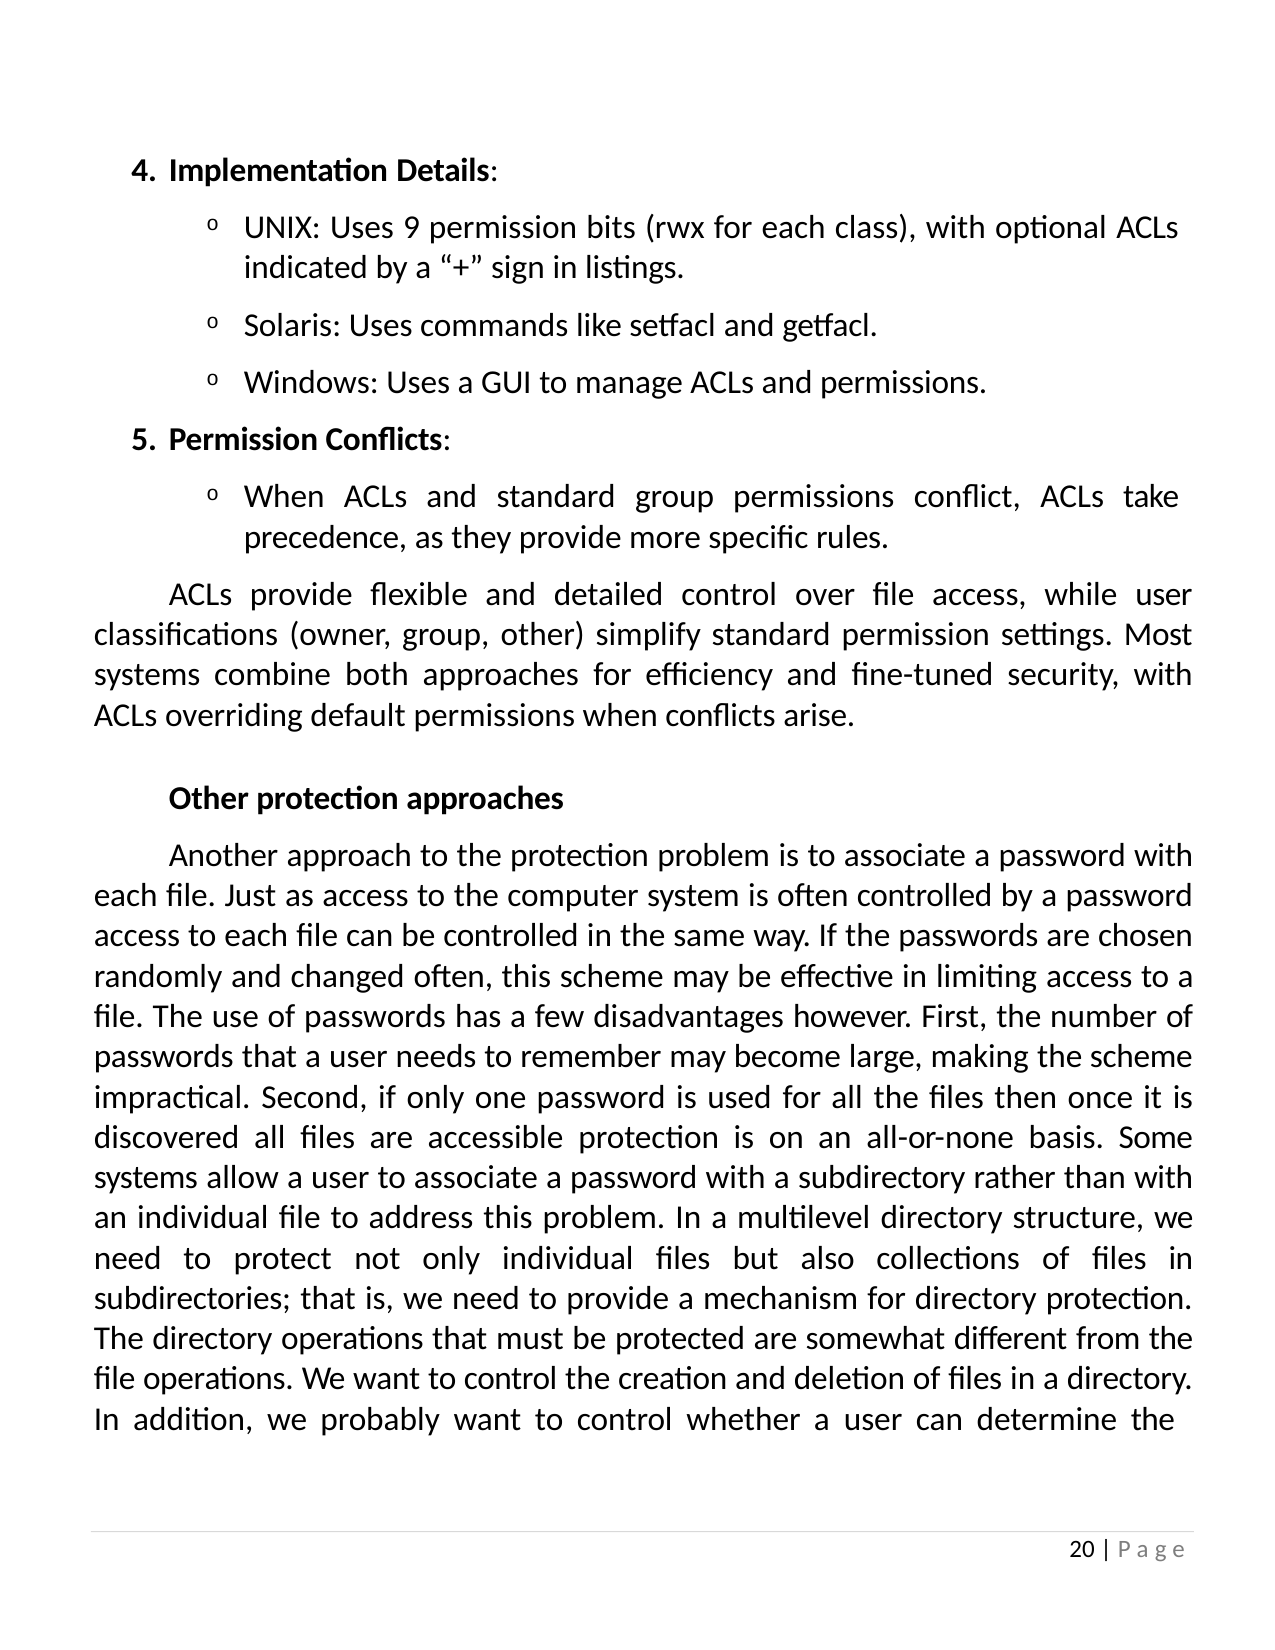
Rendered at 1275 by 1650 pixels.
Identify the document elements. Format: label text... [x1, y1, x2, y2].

text_box 20 | P a g e [1067, 1536, 1187, 1563]
text_box Implementation Details: UNIX: Uses 9 permission bits (rwx for each class), with optional ACLs indicated by a “+” sign in listings. Solaris: Uses commands like setfacl and getfacl. Windows: Uses a GUI to manage ACLs and permissions. Permission Conflicts: When ACLs and standard group permissions conflict, ACLs take precedence, as they provide more specific rules. ACLs provide flexible and detailed control over file access, while user classifications (owner, group, other) simplify standard permission settings. Most systems combine both approaches for efficiency and fine-tuned security, with ACLs overriding default permissions when conflicts arise. Other protection approaches Another approach to the protection problem is to associate a password with each file. Just as access to the computer system is often controlled by a password access to each file can be controlled in the same way. If the passwords are chosen randomly and changed often, this scheme may be effective in limiting access to a file. The use of passwords has a few disadvantages however. First, the number of passwords that a user needs to remember may become large, making the scheme impractical. Second, if only one password is used for all the files then once it is discovered all files are accessible protection is on an all-or-none basis. Some systems allow a user to associate a password with a subdirectory rather than with an individual file to address this problem. In a multilevel directory structure, we need to protect not only individual files but also collections of files in subdirectories; that is, we need to provide a mechanism for directory protection. The directory operations that must be protected are somewhat different from the file operations. We want to control the creation and deletion of files in a directory. In addition, we probably want to control whether a user can determine the [91, 129, 1194, 1437]
